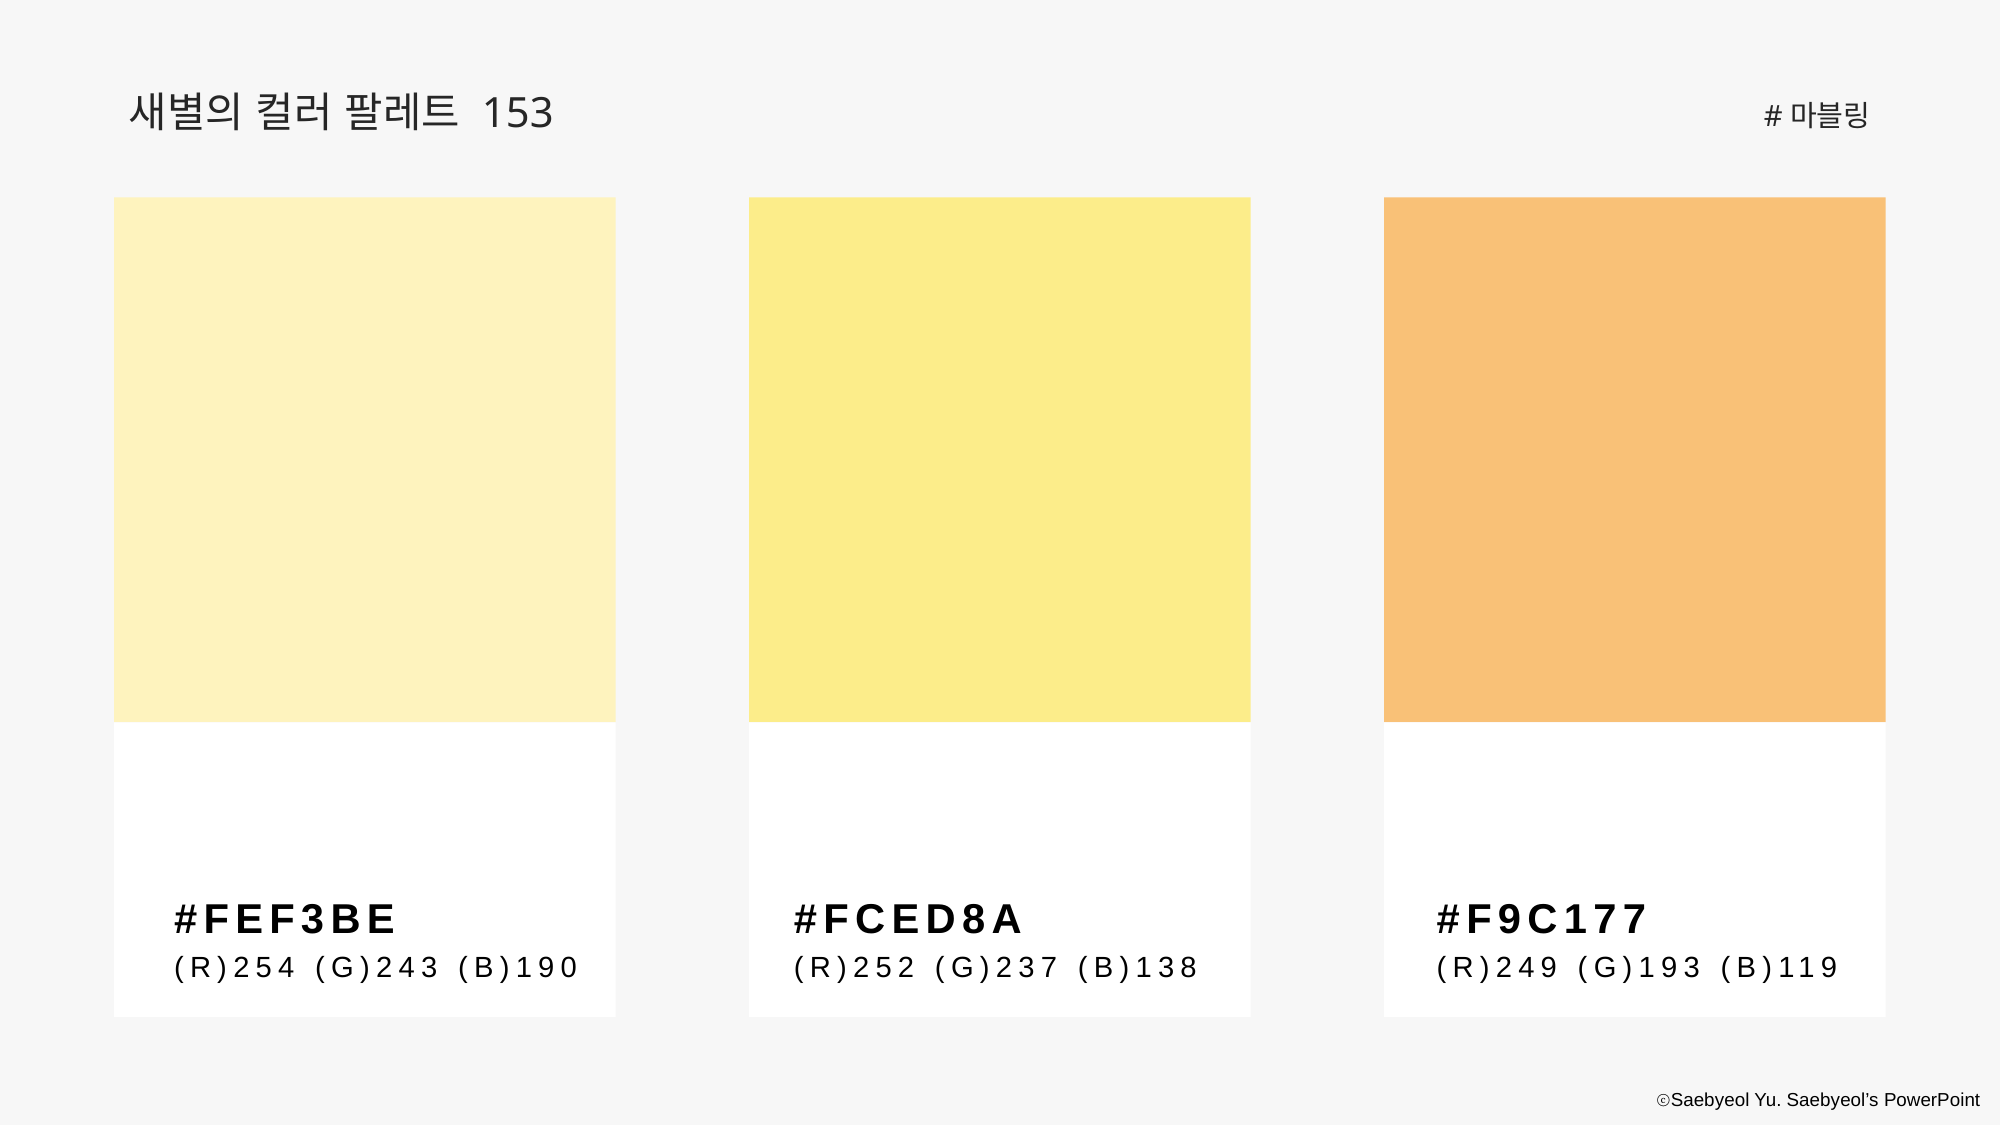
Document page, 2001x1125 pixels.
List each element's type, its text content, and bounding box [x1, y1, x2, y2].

text_box [748, 196, 1252, 721]
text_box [114, 78, 1886, 145]
text_box [113, 196, 617, 721]
text_box #FCED8A (R)252 (G)237 (B)138 [779, 874, 1251, 991]
text_box [748, 721, 1252, 1018]
text_box #F9C177 (R)249 (G)193 (B)119 [1421, 874, 1853, 991]
text_box [1383, 196, 1887, 721]
text_box #FEF3BE (R)254 (G)243 (B)190 [159, 874, 593, 991]
text_box [113, 721, 617, 1018]
text_box [1383, 721, 1887, 1018]
